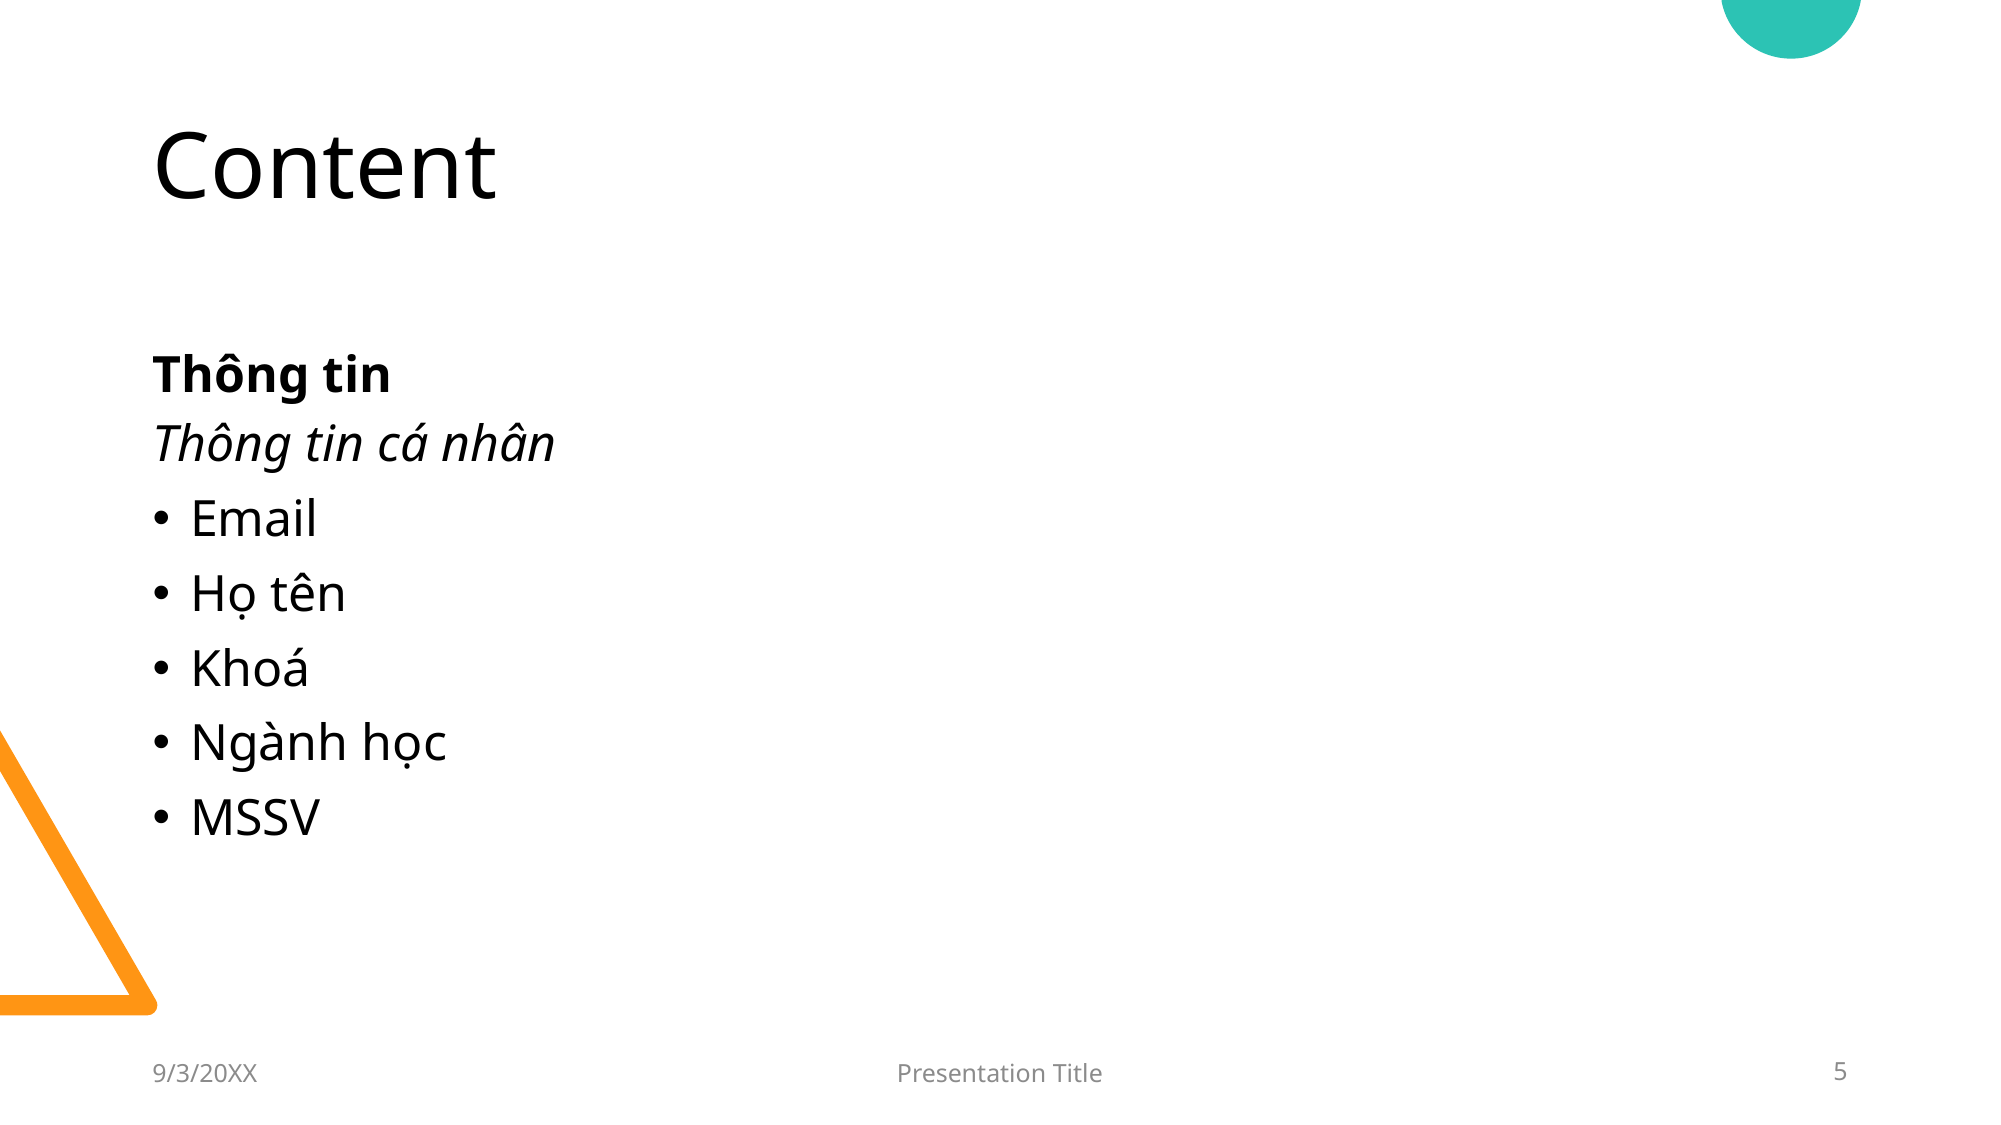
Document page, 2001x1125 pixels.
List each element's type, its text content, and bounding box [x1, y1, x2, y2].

slide_number 5 [1412, 1042, 1863, 1103]
title Content [137, 59, 1863, 278]
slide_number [137, 1042, 588, 1103]
footer Presentation Title [662, 1042, 1338, 1103]
list Thông tin [137, 275, 984, 410]
list Thông tin cá nhân Email Họ tên Khoá Ngành học MSSV [137, 410, 1863, 1016]
